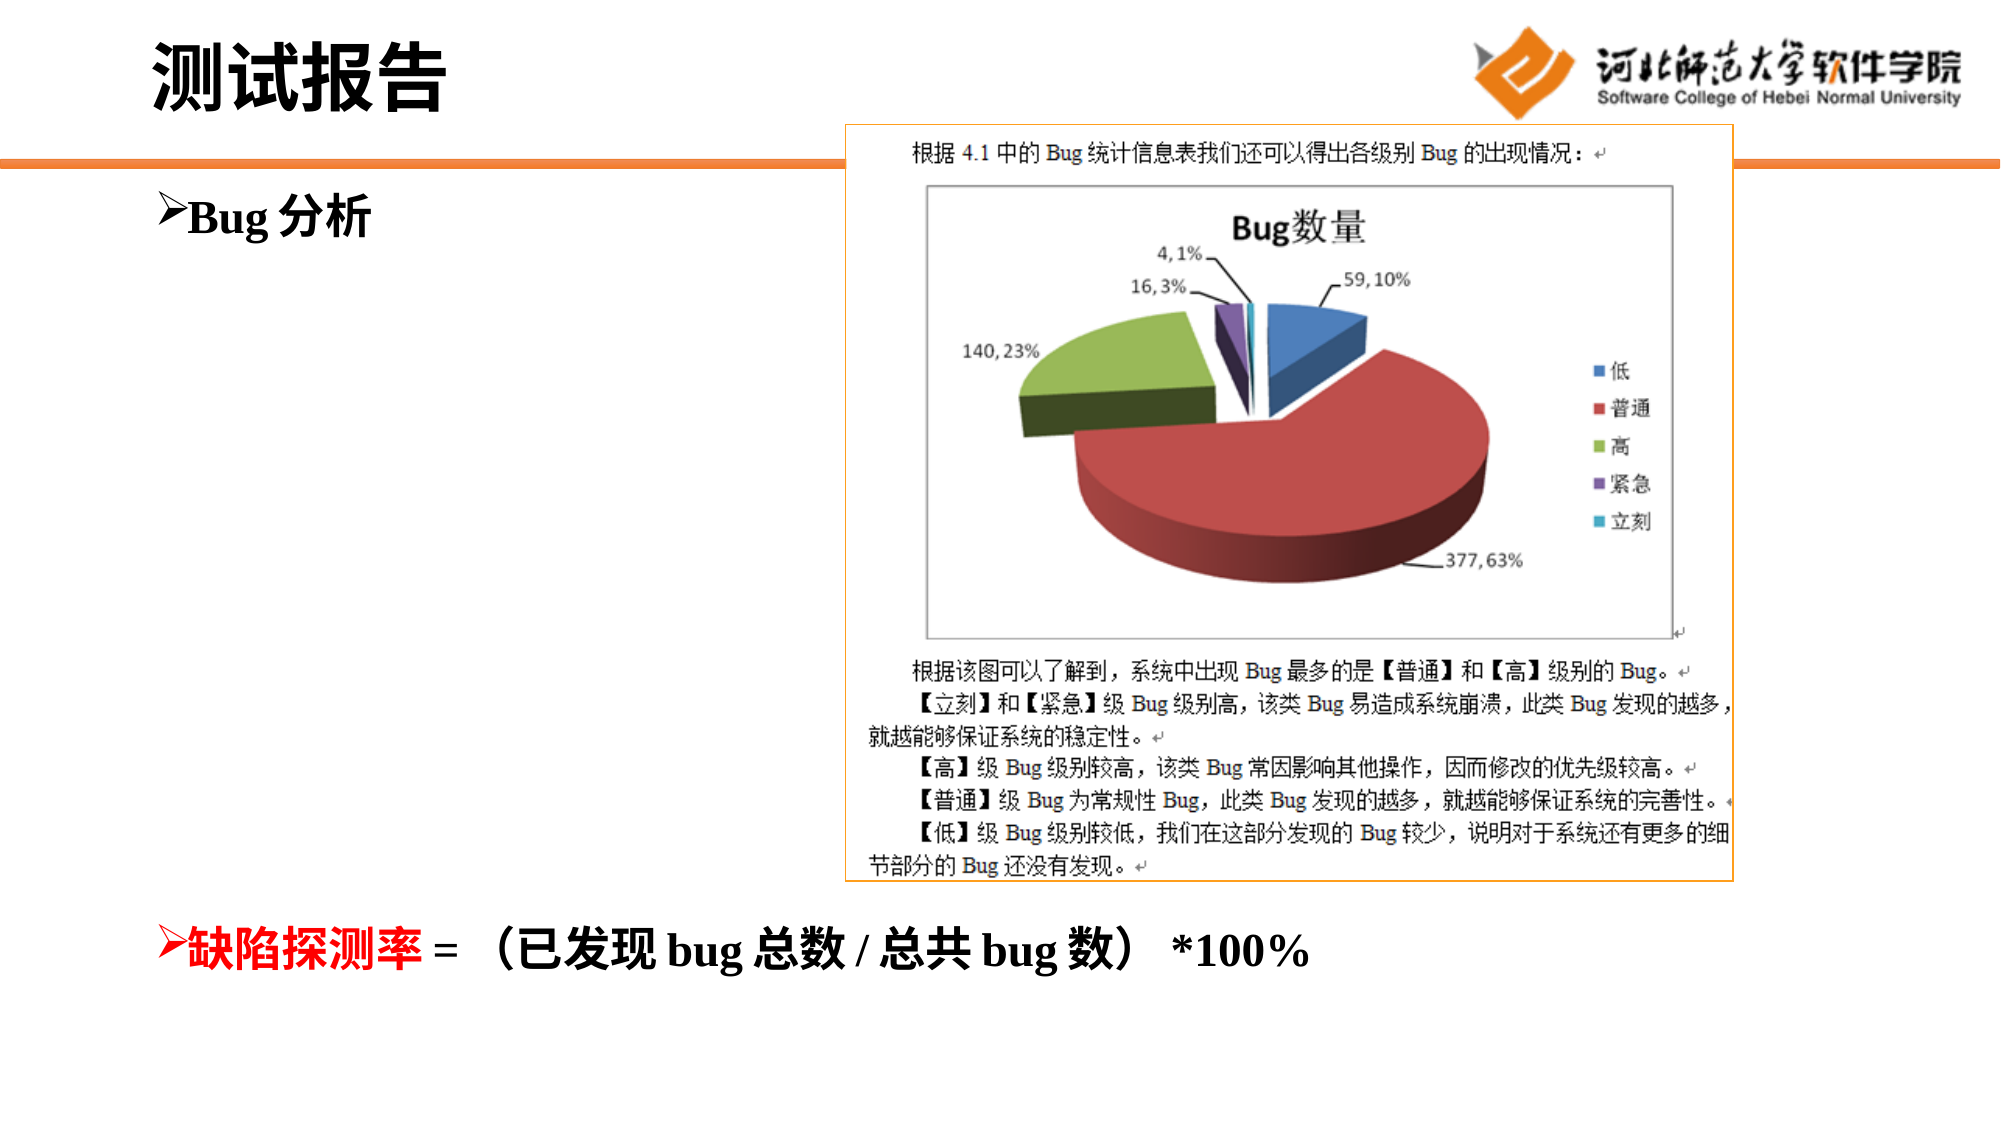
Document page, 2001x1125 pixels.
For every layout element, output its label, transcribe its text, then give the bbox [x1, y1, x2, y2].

list Bug分析 缺陷探测率=（已发现bug总数/总共bug数）*100% [139, 178, 1865, 988]
picture [846, 125, 1733, 881]
title 测试报告 [135, 8, 1861, 155]
picture [1861, 18, 1988, 126]
